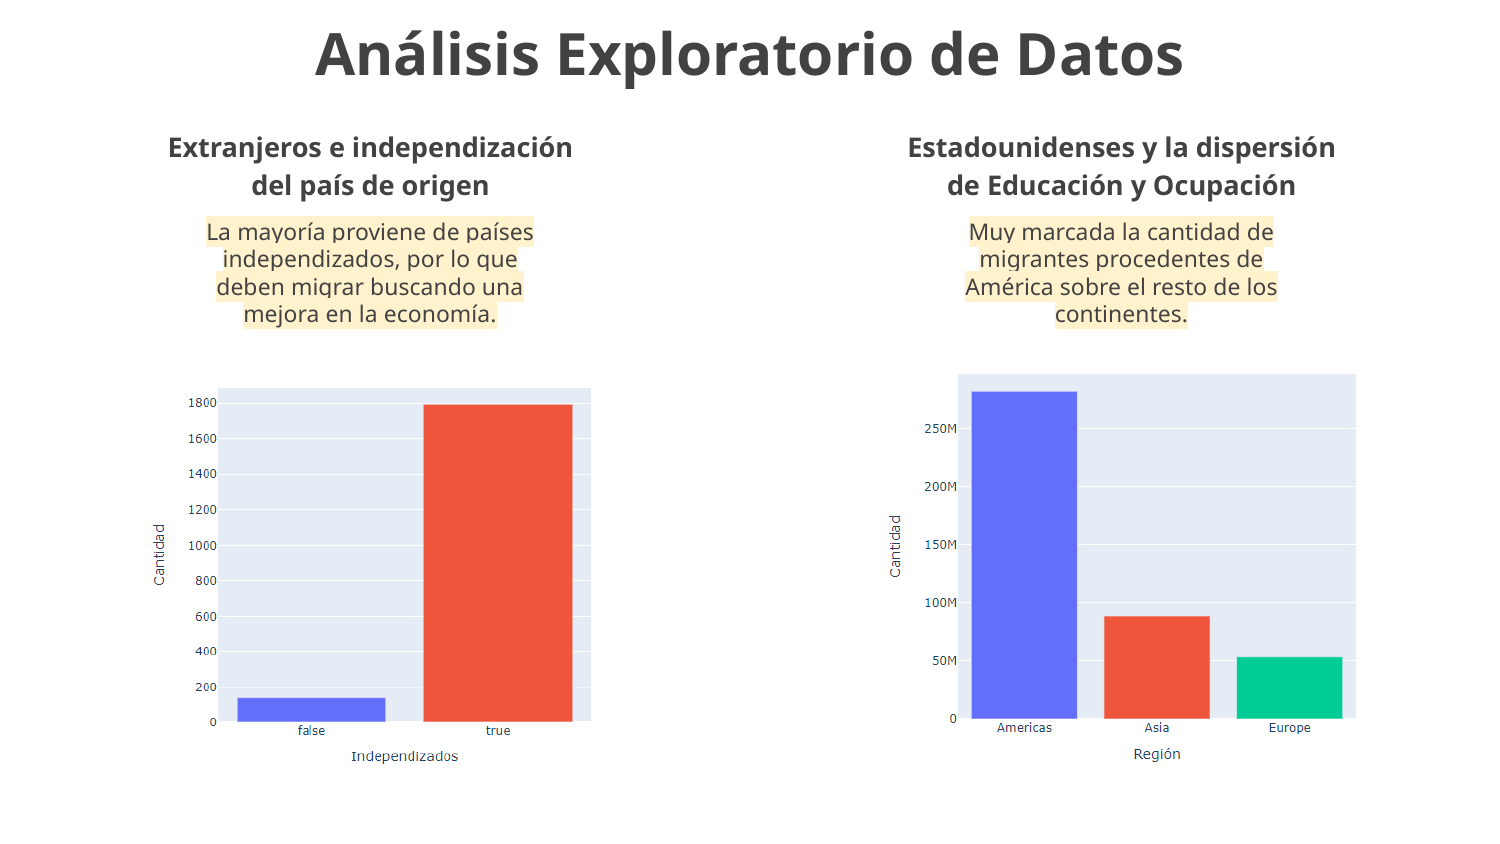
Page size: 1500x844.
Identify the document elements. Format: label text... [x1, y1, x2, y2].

text_box La mayoría proviene de países independizados, por lo que deben migrar buscando una mejora en la economía. [190, 202, 551, 378]
text_box Estadounidenses y la dispersión de Educación y Ocupación [876, 111, 1367, 299]
text_box Muy marcada la cantidad de migrantes procedentes de América sobre el resto de los continentes. [941, 202, 1302, 367]
picture [879, 368, 1364, 781]
picture [140, 379, 601, 770]
list Análisis Exploratorio de Datos [270, 0, 1230, 86]
text_box Extranjeros e independización del país de origen [140, 111, 601, 241]
